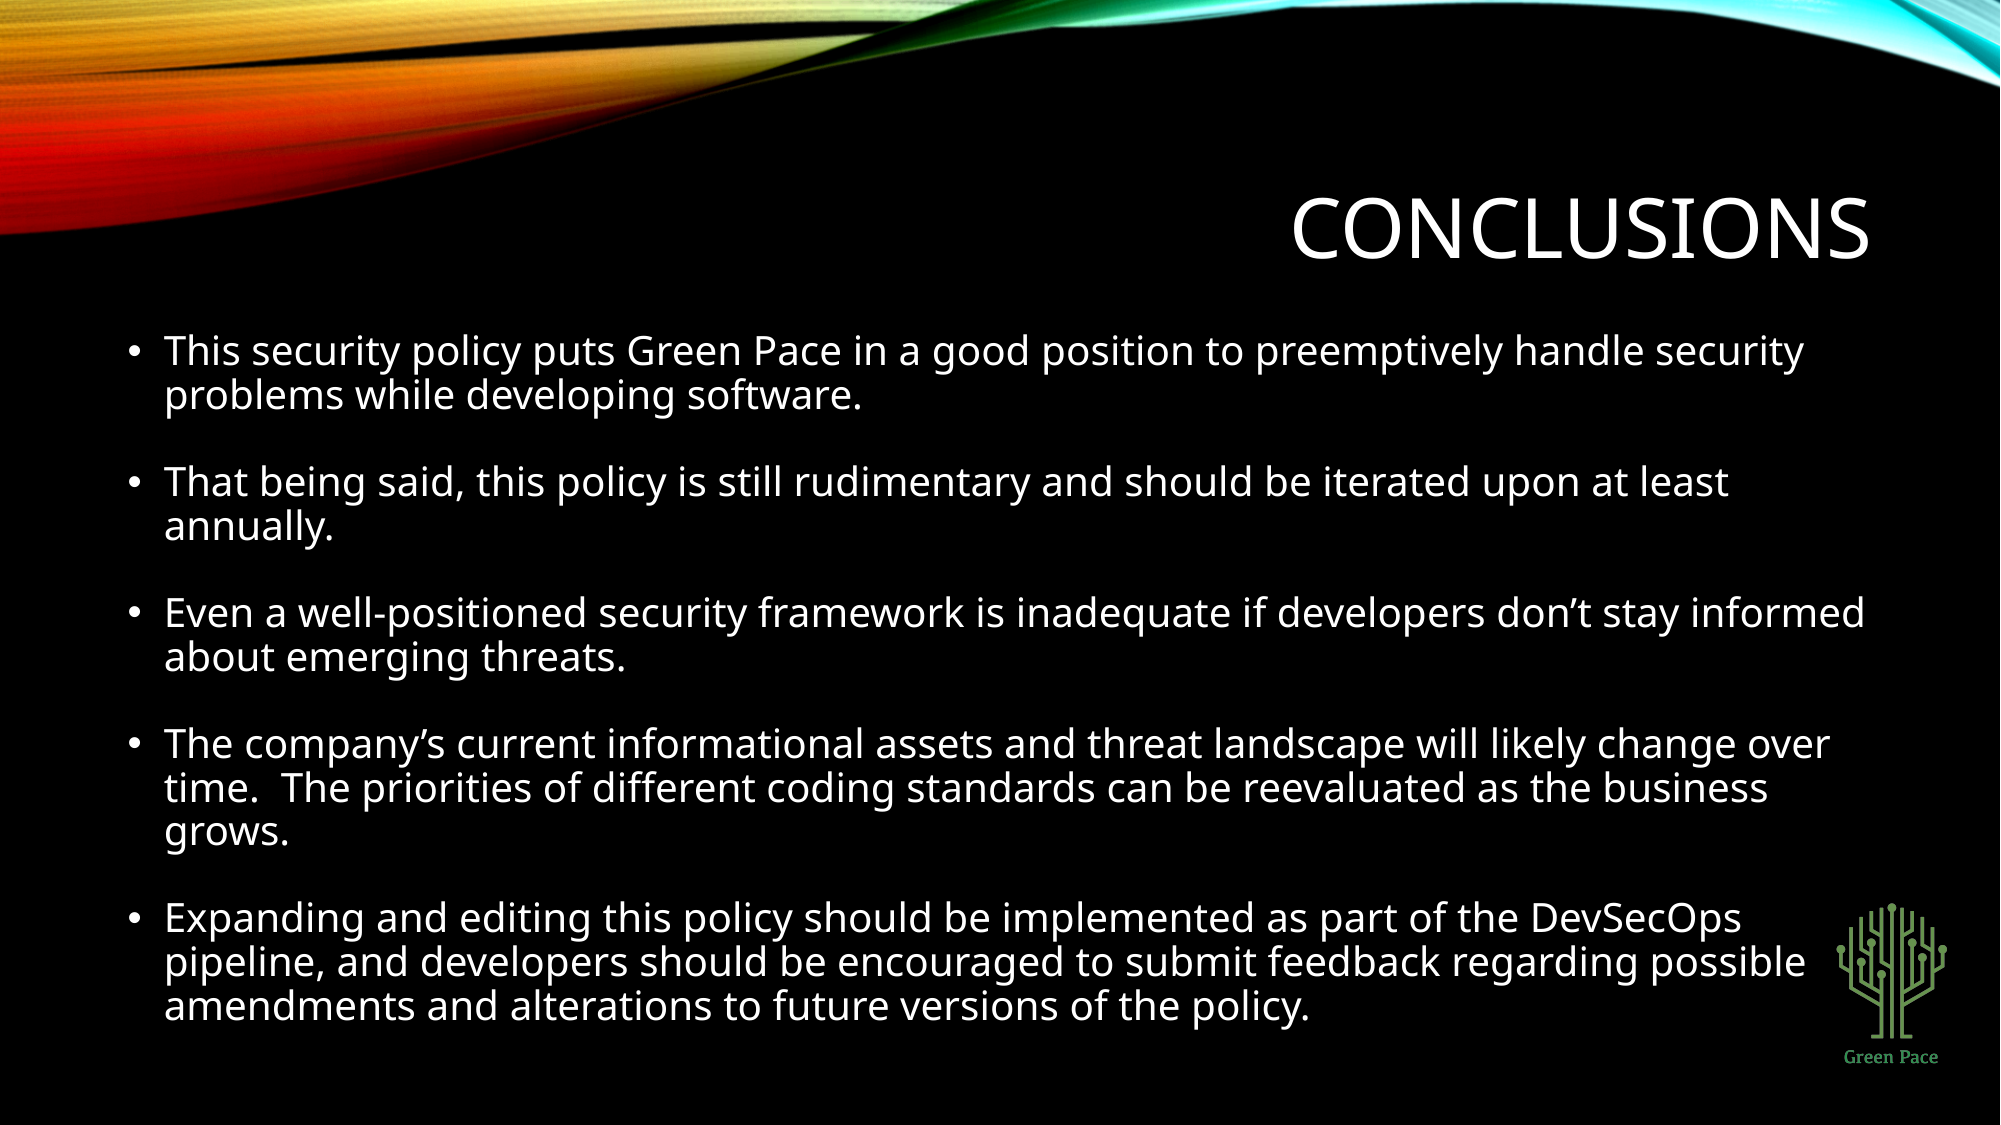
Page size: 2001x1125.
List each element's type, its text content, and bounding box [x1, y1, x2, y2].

picture [0, 0, 2000, 237]
list This security policy puts Green Pace in a good position to preemptively handle security problems while developing software. That being said, this policy is still rudimentary and should be iterated upon at least annually. Even a well-positioned security framework is inadequate if developers don’t stay informed about emerging threats. The company’s current informational assets and threat landscape will likely change over time. The priorities of different coding standards can be reevaluated as the business grows. Expanding and editing this policy should be implemented as part of the DevSecOps pipeline, and developers should be encouraged to submit feedback regarding possible amendments and alterations to future versions of the policy. [112, 323, 1888, 1043]
picture [1817, 892, 1964, 1082]
title CONCLUSIONS [474, 125, 1888, 323]
